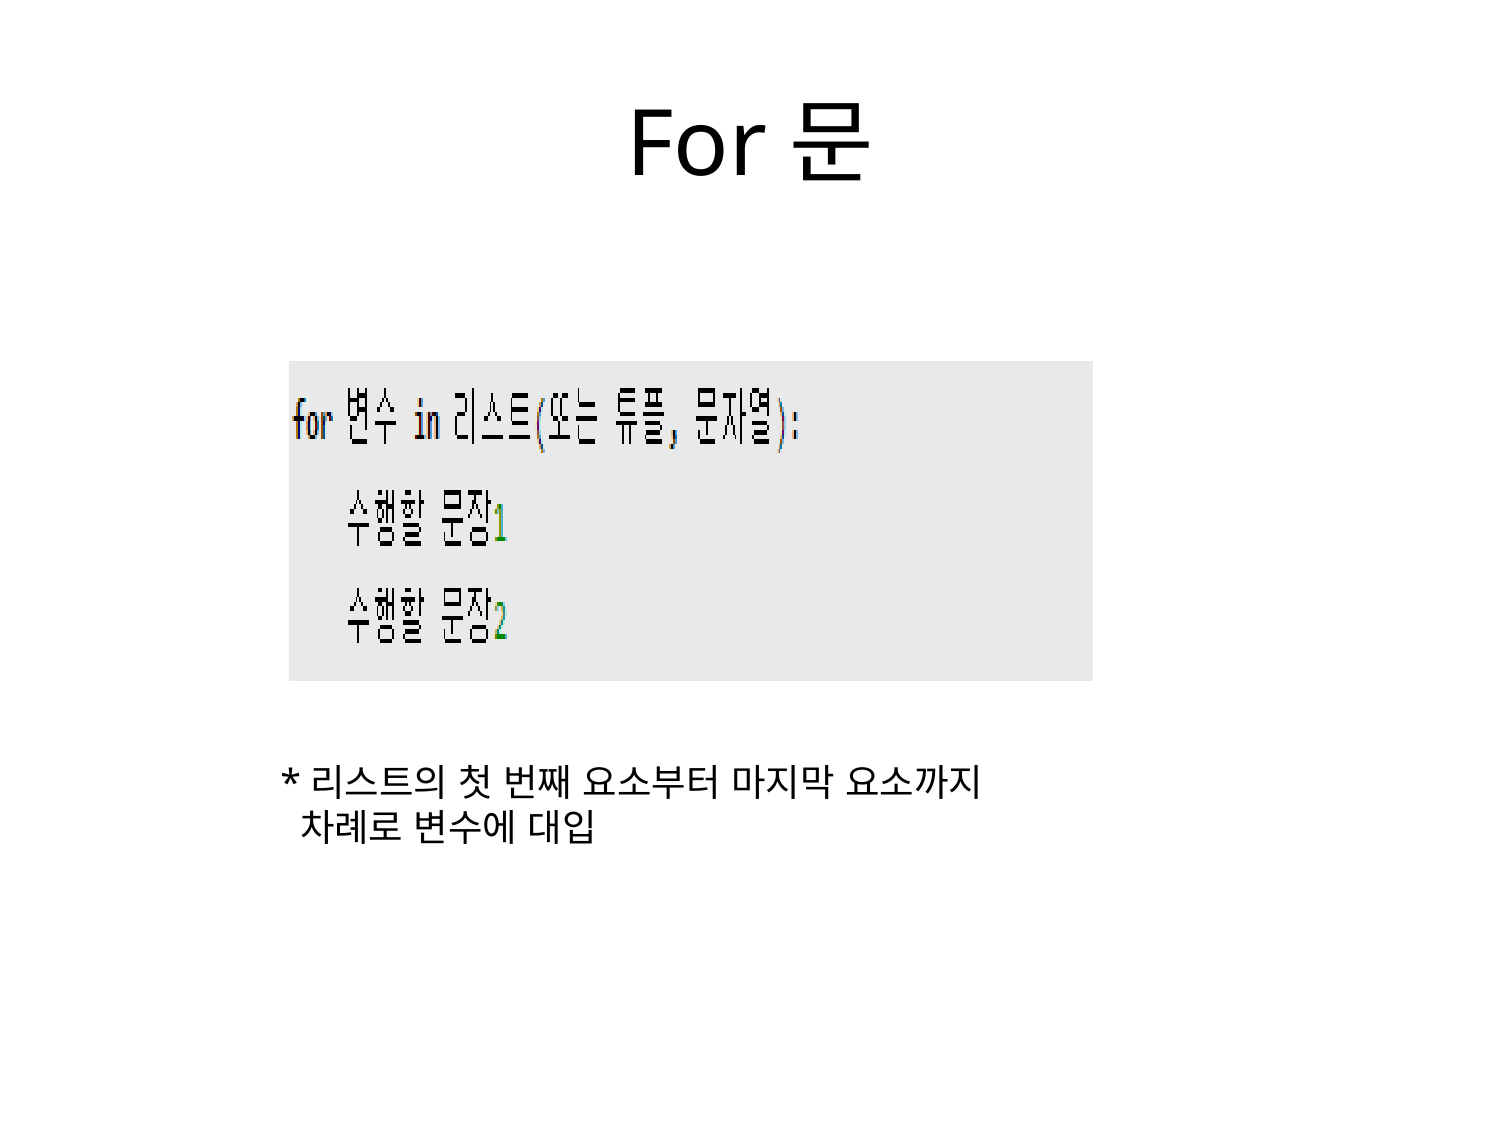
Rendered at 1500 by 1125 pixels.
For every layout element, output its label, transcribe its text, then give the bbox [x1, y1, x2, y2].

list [288, 361, 1093, 681]
title For문 [75, 45, 1425, 233]
text_box *리스트의 첫 번째 요소부터 마지막 요소까지 차례로 변수에 대입 [265, 751, 1216, 857]
